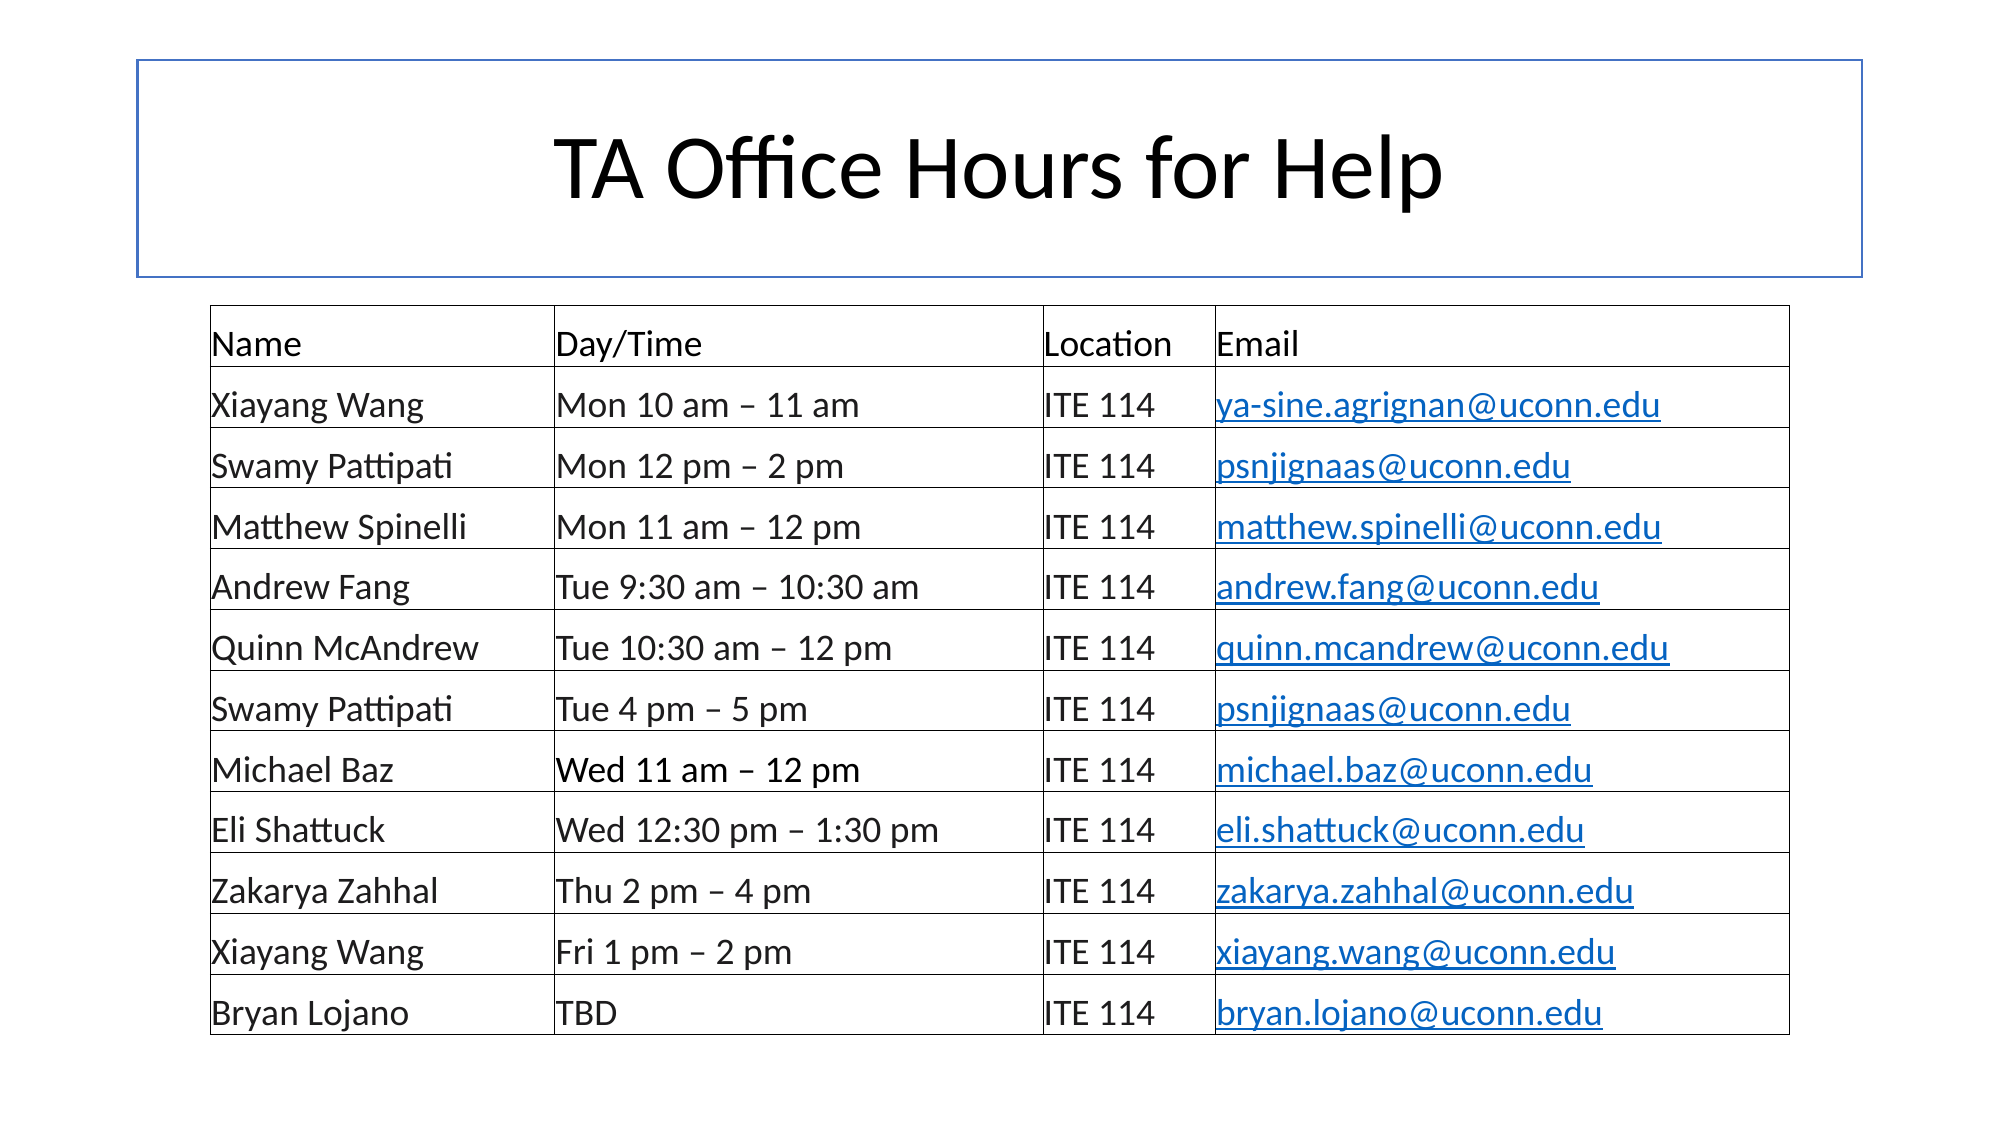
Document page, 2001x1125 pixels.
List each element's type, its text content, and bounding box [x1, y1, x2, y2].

table_cell Tue 9:30 am – 10:30 am [555, 549, 1043, 609]
table_cell zakarya.zahhal@uconn.edu [1216, 853, 1789, 913]
title TA Office Hours for Help [136, 59, 1863, 278]
table_cell Wed 12:30 pm – 1:30 pm [555, 792, 1043, 852]
table_cell ITE 114 [1044, 367, 1215, 427]
table_cell ITE 114 [1044, 671, 1215, 730]
table_cell eli.shattuck@uconn.edu [1216, 792, 1789, 852]
table_cell ya-sine.agrignan@uconn.edu [1216, 367, 1789, 427]
table_cell psnjignaas@uconn.edu [1216, 428, 1789, 487]
table_cell psnjignaas@uconn.edu [1216, 671, 1789, 730]
table_cell Matthew Spinelli [211, 488, 554, 548]
table_header Name [211, 306, 554, 366]
table_cell Swamy Pattipati [211, 428, 554, 487]
table_cell TBD [555, 975, 1043, 1034]
table_header Email [1216, 306, 1789, 366]
table_cell ITE 114 [1044, 792, 1215, 852]
table_cell ITE 114 [1044, 488, 1215, 548]
table_cell Tue 4 pm – 5 pm [555, 671, 1043, 730]
table_header Location [1044, 306, 1215, 366]
table_cell ITE 114 [1044, 914, 1215, 974]
table_cell Quinn McAndrew [211, 610, 554, 670]
table_cell ITE 114 [1044, 610, 1215, 670]
table_cell ITE 114 [1044, 975, 1215, 1034]
table_cell Tue 10:30 am – 12 pm [555, 610, 1043, 670]
table_header Day/Time [555, 306, 1043, 366]
table_cell Mon 10 am – 11 am [555, 367, 1043, 427]
table_cell Mon 11 am – 12 pm [555, 488, 1043, 548]
table_cell Mon 12 pm – 2 pm [555, 428, 1043, 487]
table_cell ITE 114 [1044, 428, 1215, 487]
table_cell andrew.fang@uconn.edu [1216, 549, 1789, 609]
table_cell ITE 114 [1044, 549, 1215, 609]
table_cell Bryan Lojano [211, 975, 554, 1034]
table_cell Xiayang Wang [211, 914, 554, 974]
table_cell ITE 114 [1044, 853, 1215, 913]
table_cell Eli Shattuck [211, 792, 554, 852]
table_cell Xiayang Wang [211, 367, 554, 427]
table_cell quinn.mcandrew@uconn.edu [1216, 610, 1789, 670]
table_cell michael.baz@uconn.edu [1216, 731, 1789, 791]
table_cell Wed 11 am – 12 pm [555, 731, 1043, 791]
table_cell Thu 2 pm – 4 pm [555, 853, 1043, 913]
table_cell Fri 1 pm – 2 pm [555, 914, 1043, 974]
table_cell Swamy Pattipati [211, 671, 554, 730]
table_cell bryan.lojano@uconn.edu [1216, 975, 1789, 1034]
table_cell ITE 114 [1044, 731, 1215, 791]
table_cell Andrew Fang [211, 549, 554, 609]
table_cell xiayang.wang@uconn.edu [1216, 914, 1789, 974]
table_cell Zakarya Zahhal [211, 853, 554, 913]
table_cell Michael Baz [211, 731, 554, 791]
table_cell matthew.spinelli@uconn.edu [1216, 488, 1789, 548]
